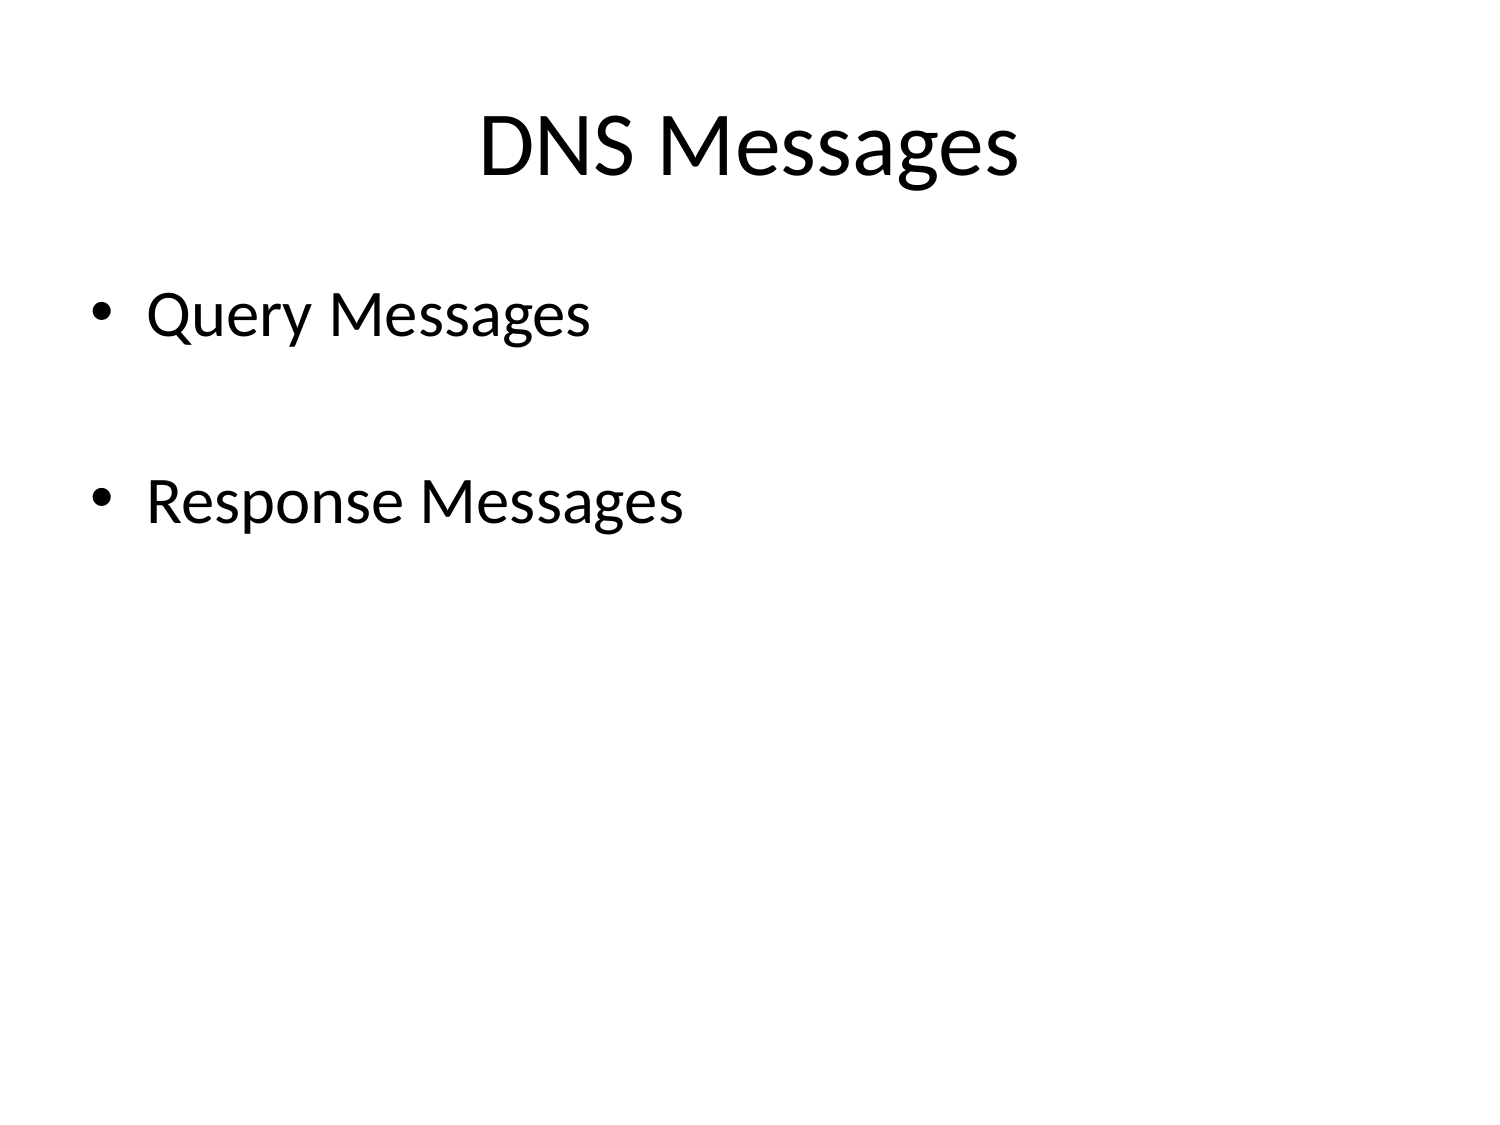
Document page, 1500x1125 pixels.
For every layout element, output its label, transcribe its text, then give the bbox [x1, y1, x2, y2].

title DNS Messages [75, 45, 1425, 233]
list Query Messages Response Messages [75, 262, 1425, 1005]
